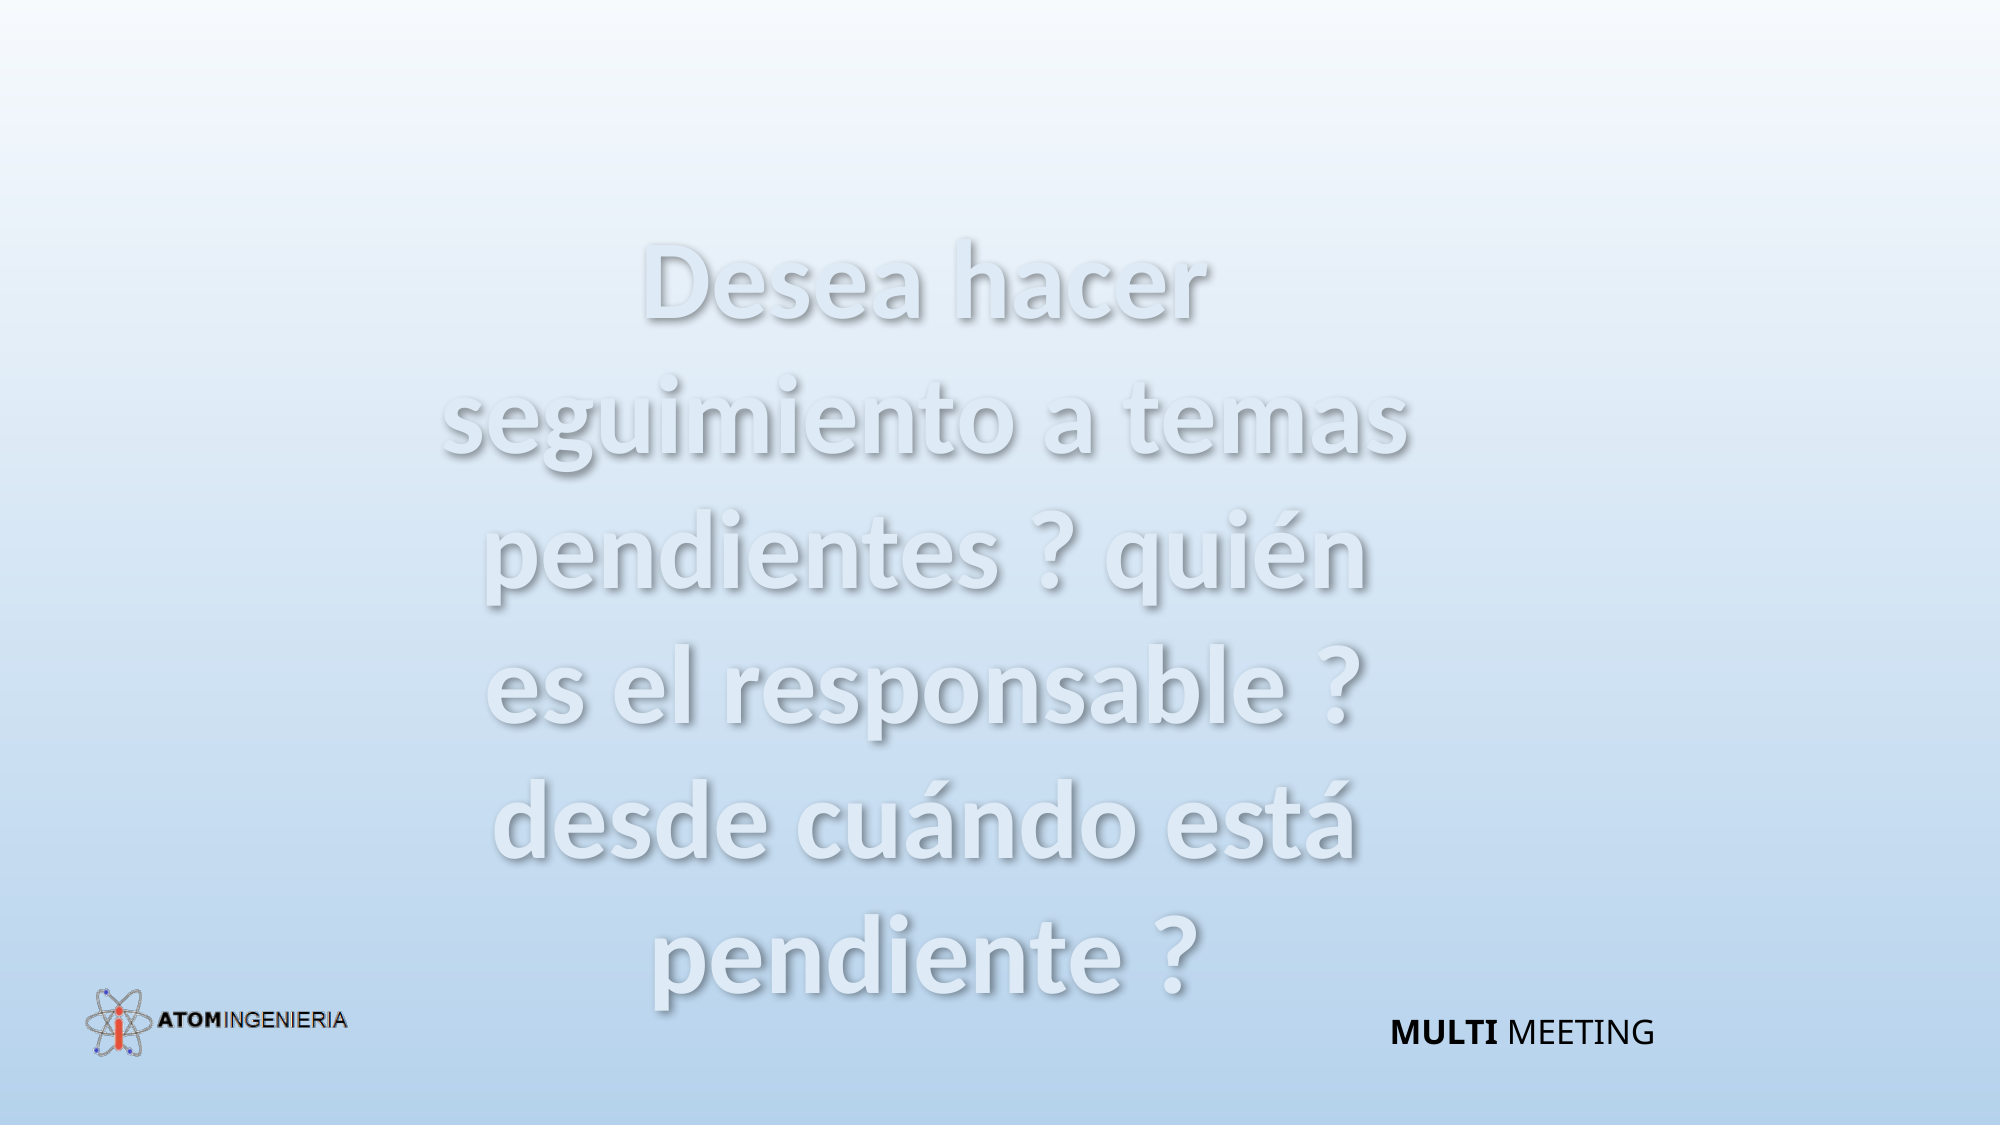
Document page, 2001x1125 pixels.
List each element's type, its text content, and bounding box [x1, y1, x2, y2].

text_box Desea hacer seguimiento a temas pendientes ? quién es el responsable ? desde cuándo está pendiente ? [419, 198, 1431, 1024]
title MULTI MEETING [1374, 985, 1706, 1060]
picture [83, 985, 351, 1060]
